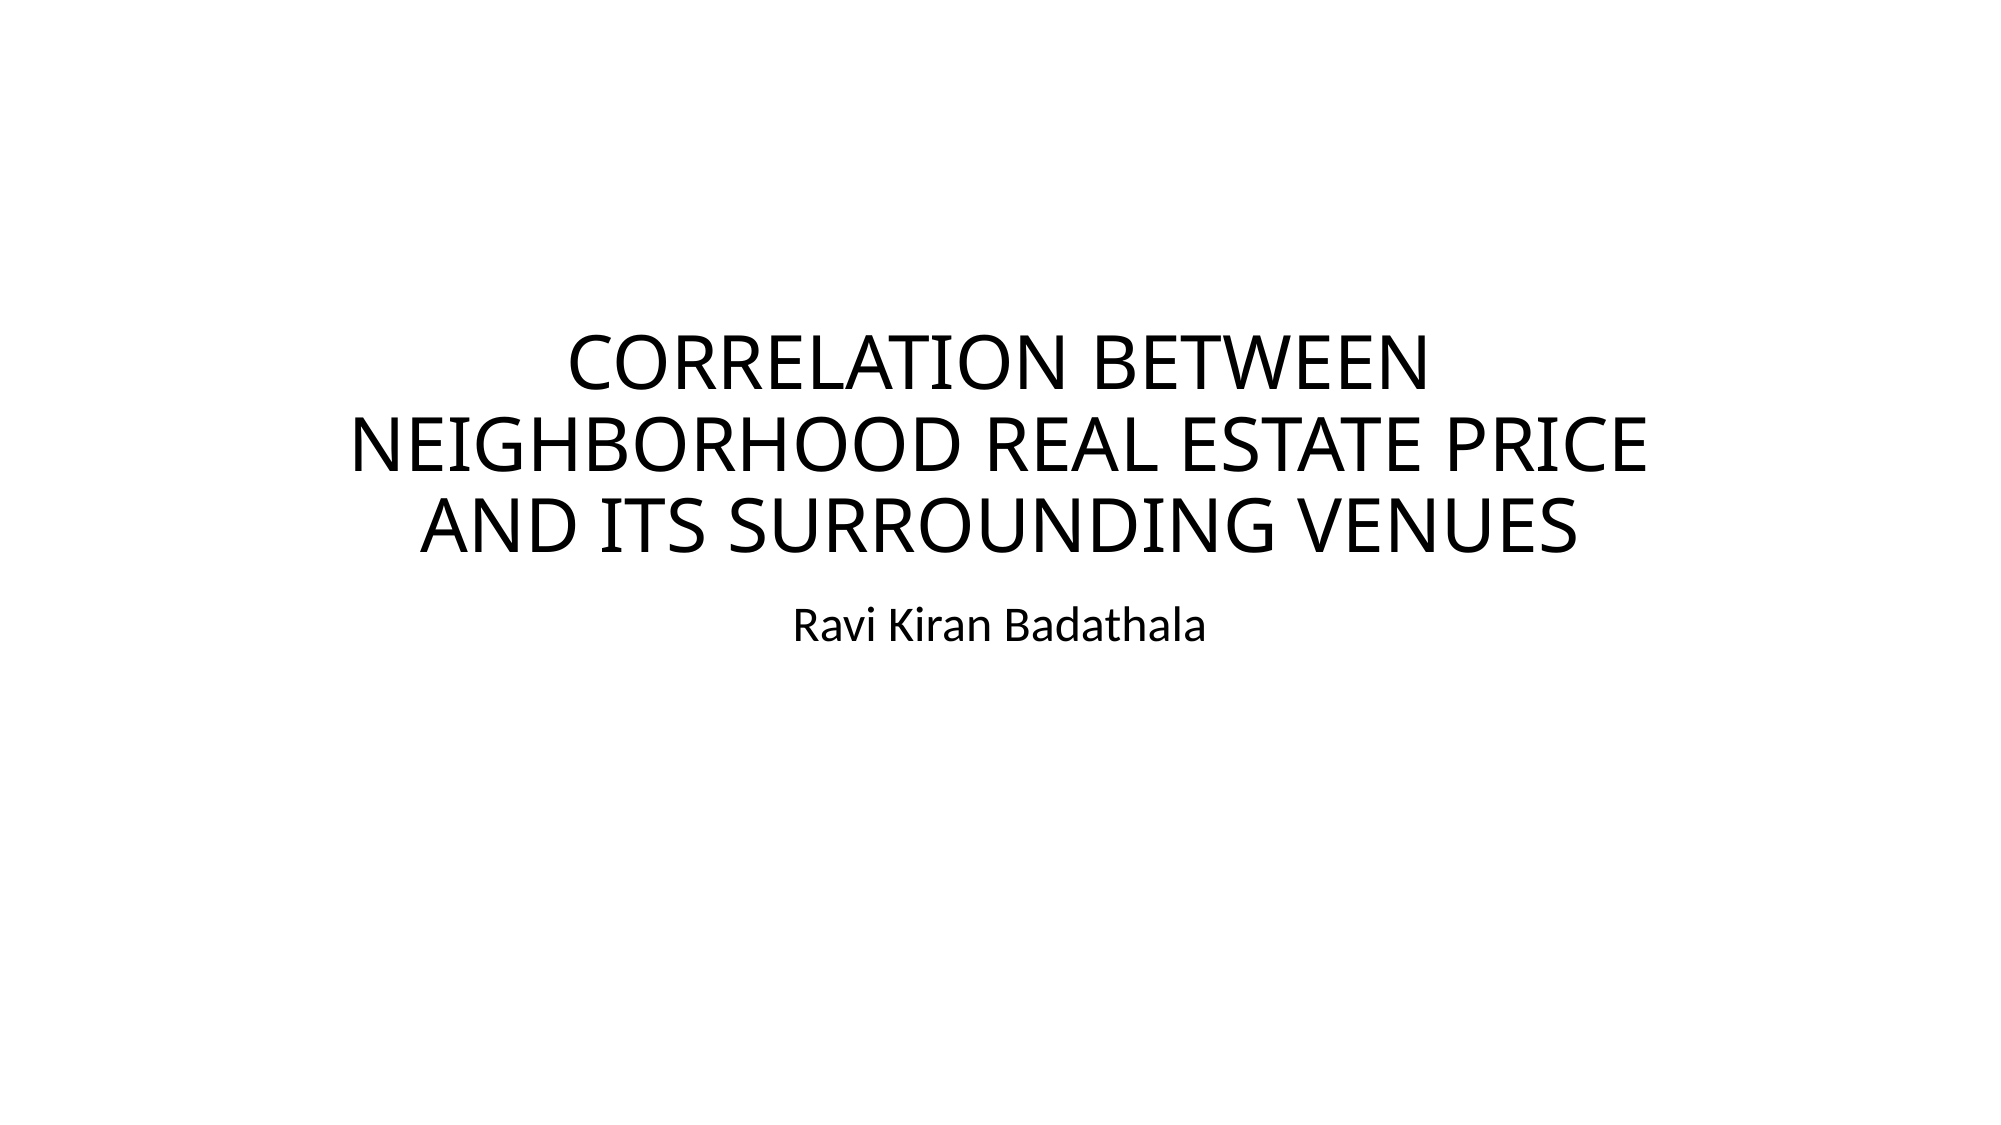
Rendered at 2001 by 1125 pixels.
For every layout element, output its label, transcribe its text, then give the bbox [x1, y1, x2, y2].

subtitle Ravi Kiran Badathala [249, 590, 1750, 863]
title CORRELATION BETWEEN NEIGHBORHOOD REAL ESTATE PRICE AND ITS SURROUNDING VENUES [249, 184, 1750, 576]
